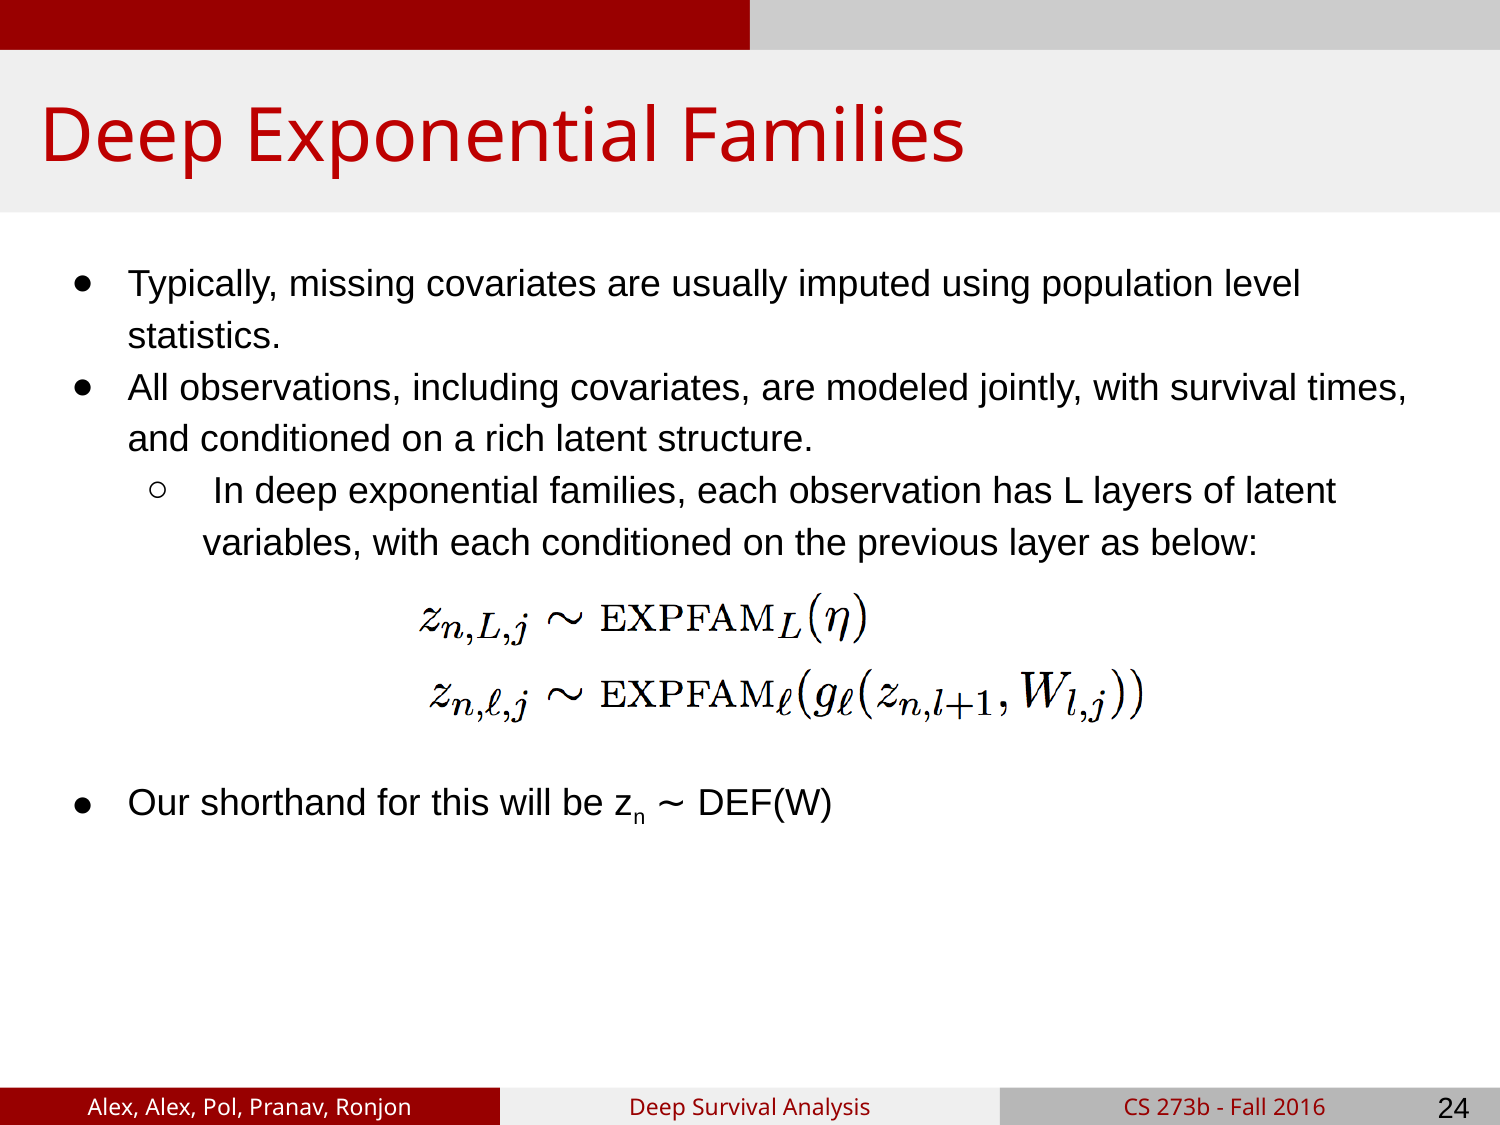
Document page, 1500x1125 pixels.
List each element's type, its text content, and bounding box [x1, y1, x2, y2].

title Deep Exponential Families [24, 50, 1475, 213]
slide_number ‹#› [1422, 1088, 1500, 1125]
picture [411, 587, 1148, 728]
list Typically, missing covariates are usually imputed using population level statistics. All observations, including covariates, are modeled jointly, with survival times, and conditioned on a rich latent structure. In deep exponential families, each observation has L layers of latent variables, with each conditioned on the previous layer as below: Our shorthand for this will be zn ∼ DEF(W) [37, 237, 1475, 1000]
